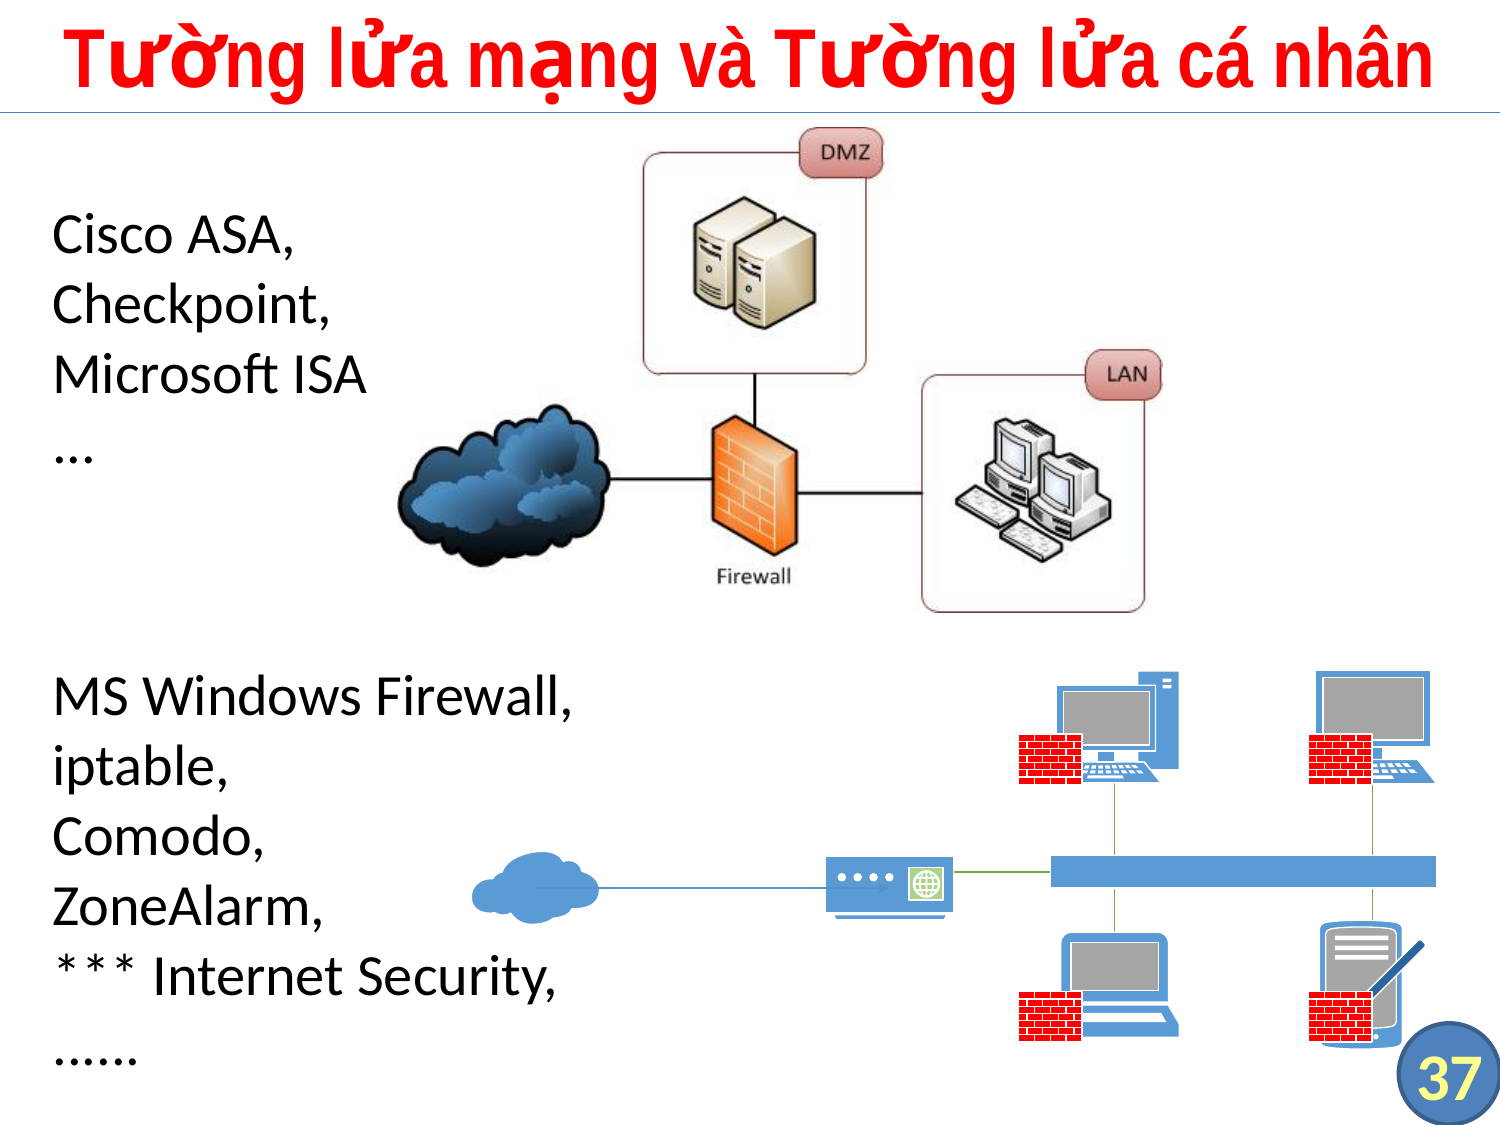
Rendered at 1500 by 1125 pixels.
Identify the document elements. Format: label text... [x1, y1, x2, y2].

picture [468, 666, 1438, 1051]
title Tường lửa mạng và Tường lửa cá nhân [0, 0, 1500, 113]
picture [397, 126, 1163, 613]
text_box Cisco ASA, Checkpoint, Microsoft ISA ... [37, 187, 392, 483]
text_box MS Windows Firewall, iptable, Comodo, ZoneAlarm, *** Internet Security, ...... [37, 649, 775, 1085]
slide_number 37 [1399, 1023, 1500, 1125]
